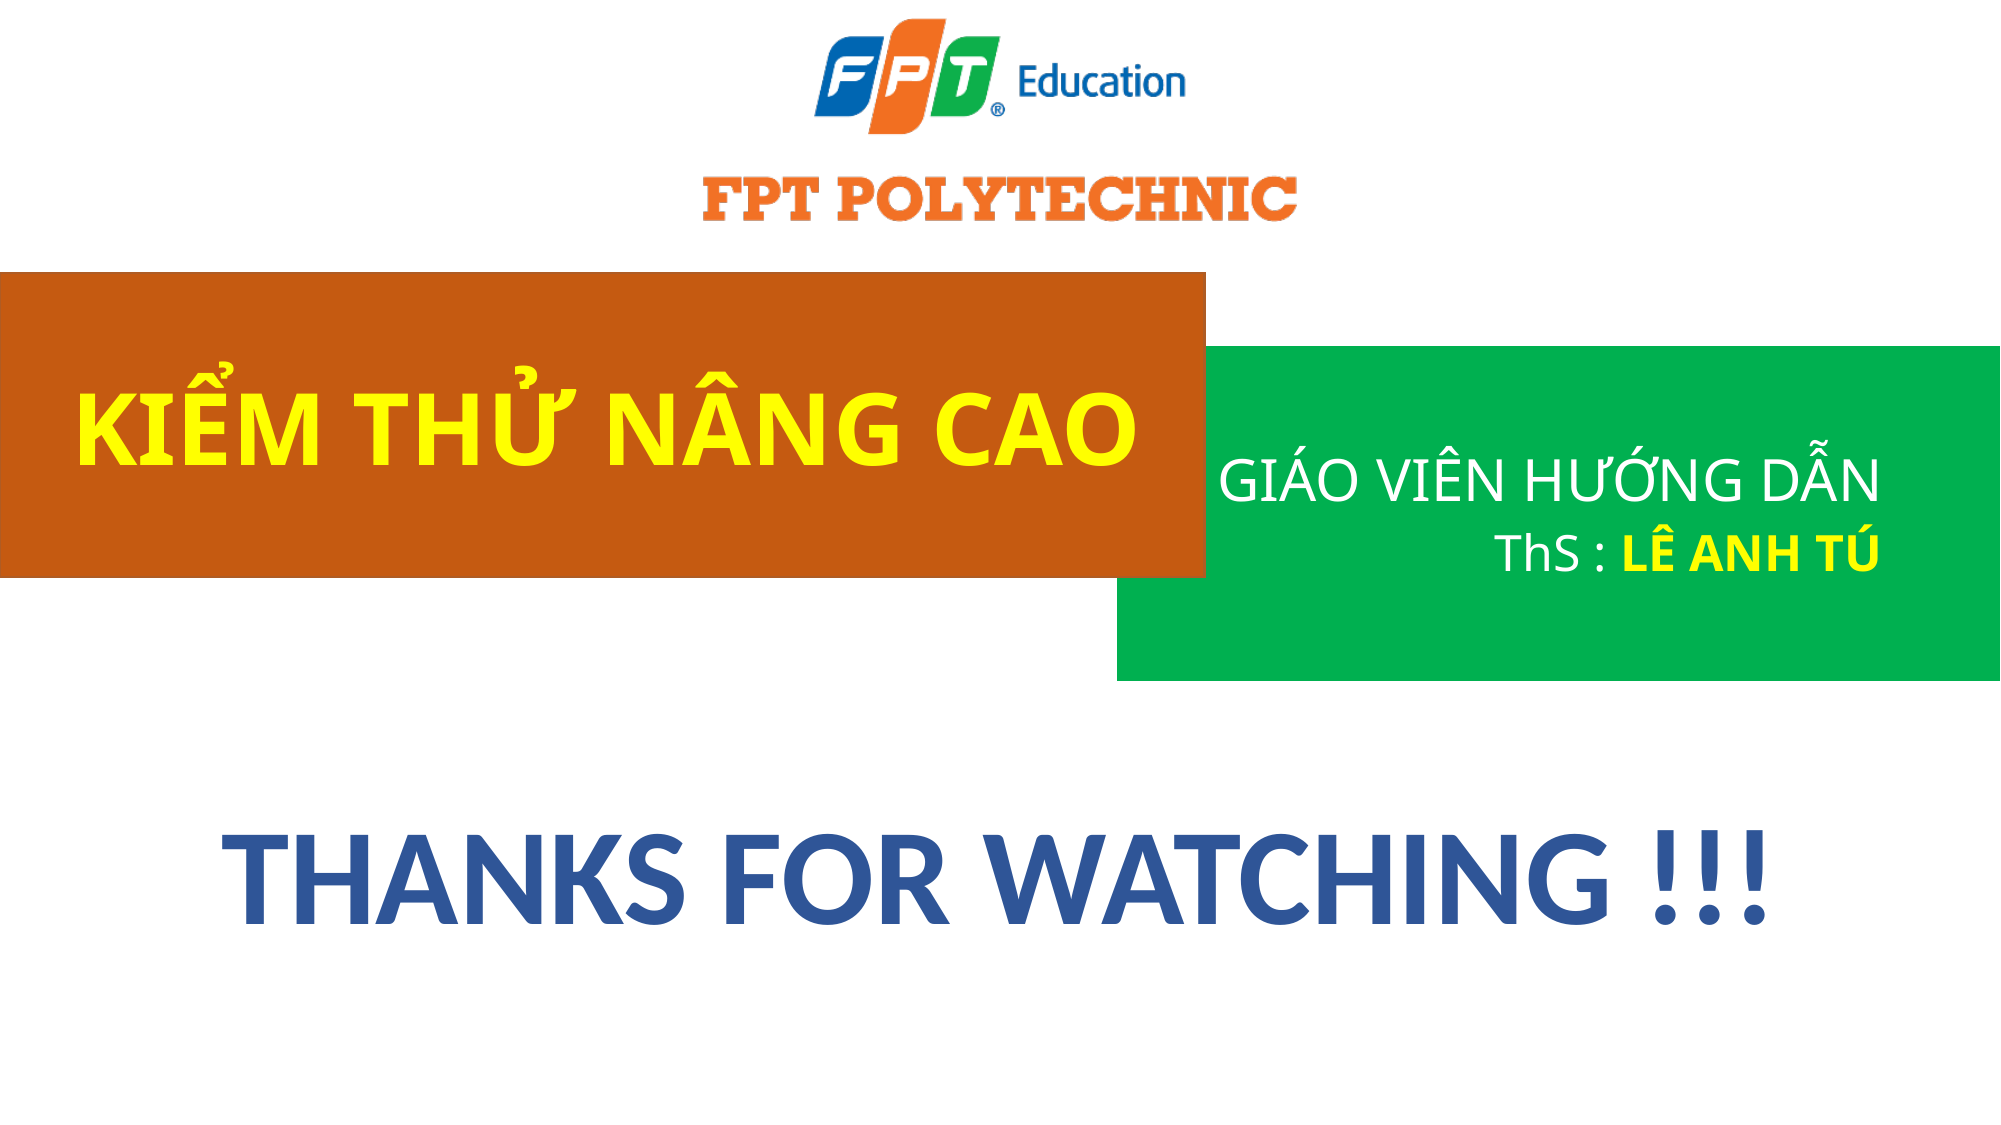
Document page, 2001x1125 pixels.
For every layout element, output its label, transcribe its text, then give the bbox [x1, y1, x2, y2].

text_box KIỂM THỬ NÂNG CAO [0, 272, 1206, 578]
picture [682, 0, 1318, 241]
text_box GIÁO VIÊN HƯỚNG DẪN ThS : LÊ ANH TÚ [1117, 346, 2000, 681]
text_box THANKS FOR WATCHING !!! [0, 780, 2000, 960]
